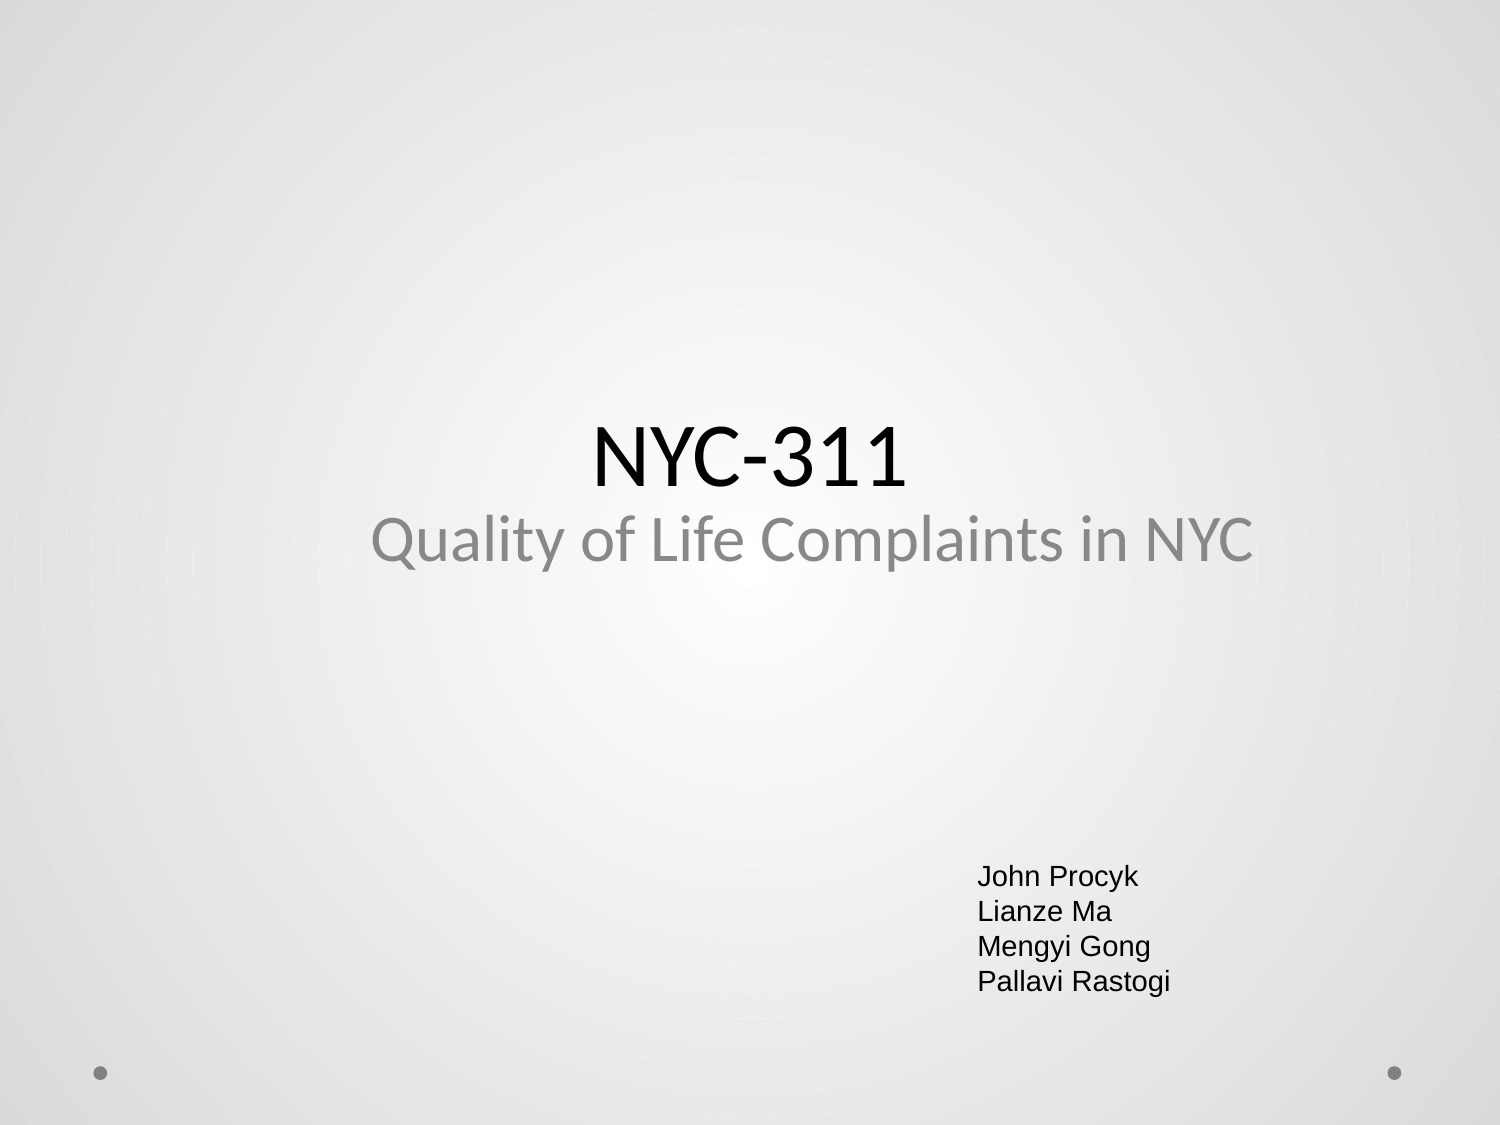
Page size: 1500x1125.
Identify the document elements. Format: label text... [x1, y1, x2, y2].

title NYC-311 [112, 99, 1388, 800]
text_box John Procyk Lianze Ma Mengyi Gong Pallavi Rastogi [962, 849, 1463, 1040]
subtitle Quality of Life Complaints in NYC [287, 487, 1338, 688]
